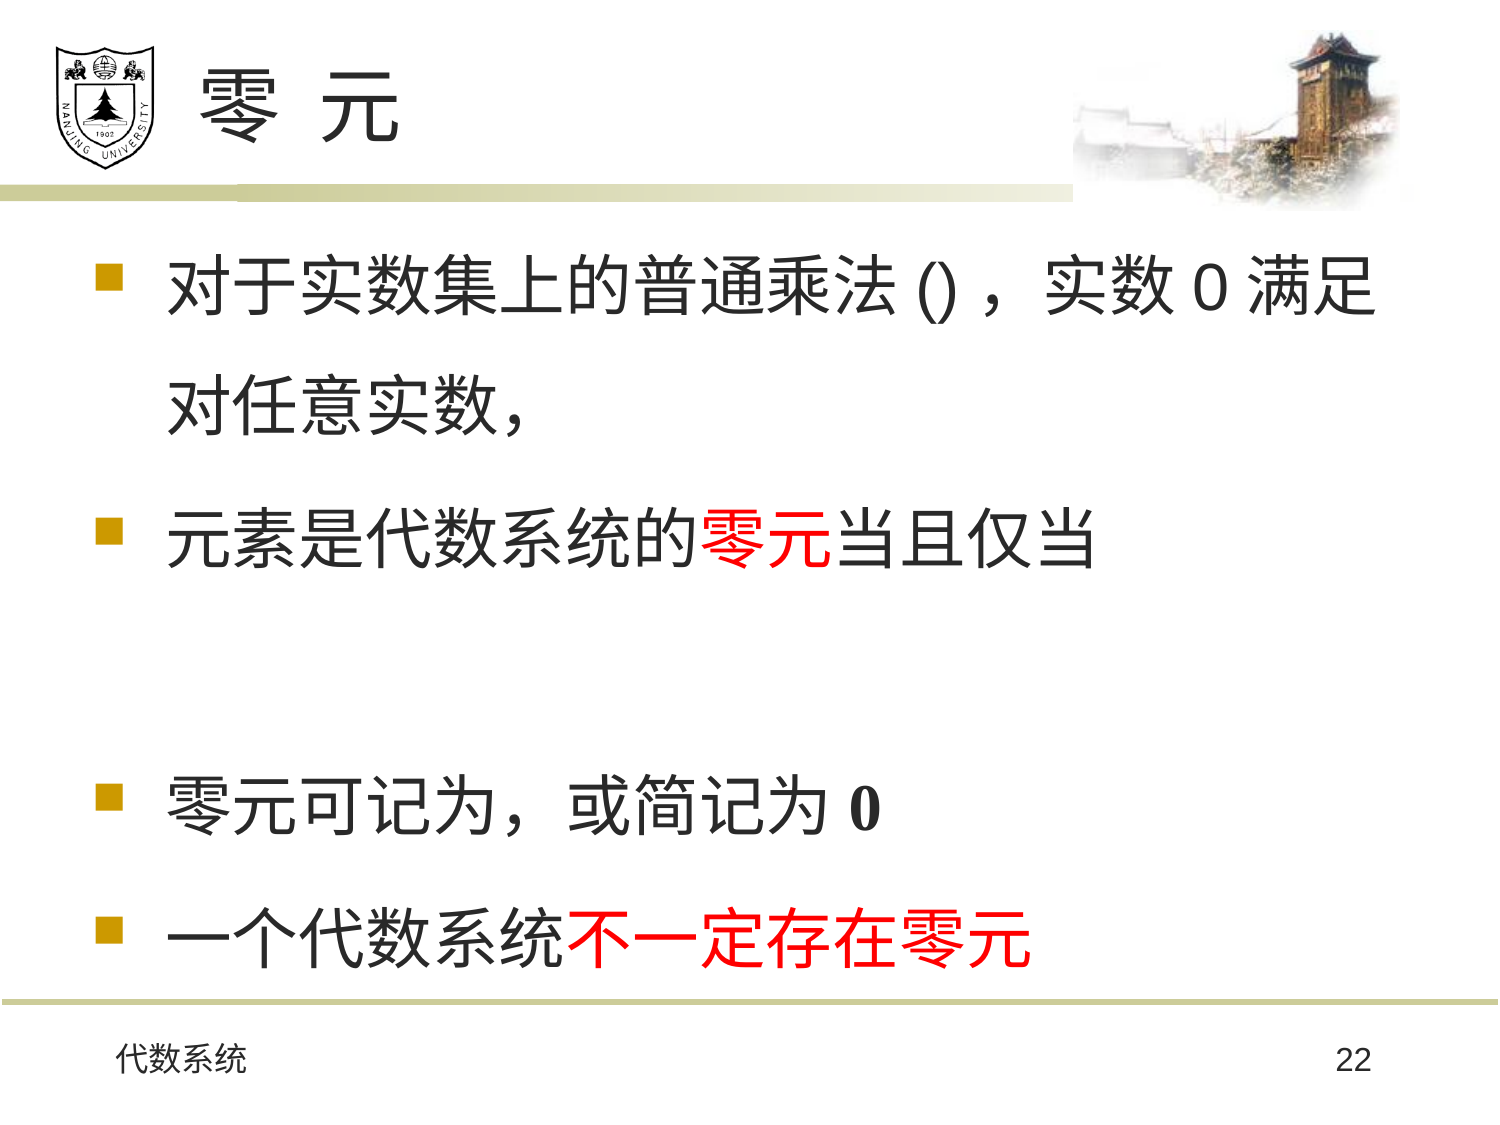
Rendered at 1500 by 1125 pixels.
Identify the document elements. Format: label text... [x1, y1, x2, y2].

picture [1073, 30, 1400, 211]
slide_number 代数系统 [100, 1030, 479, 1107]
picture [2, 999, 1498, 1005]
title 零 元 [182, 66, 1105, 162]
slide_number 22 [1234, 1030, 1388, 1107]
picture [50, 42, 160, 173]
